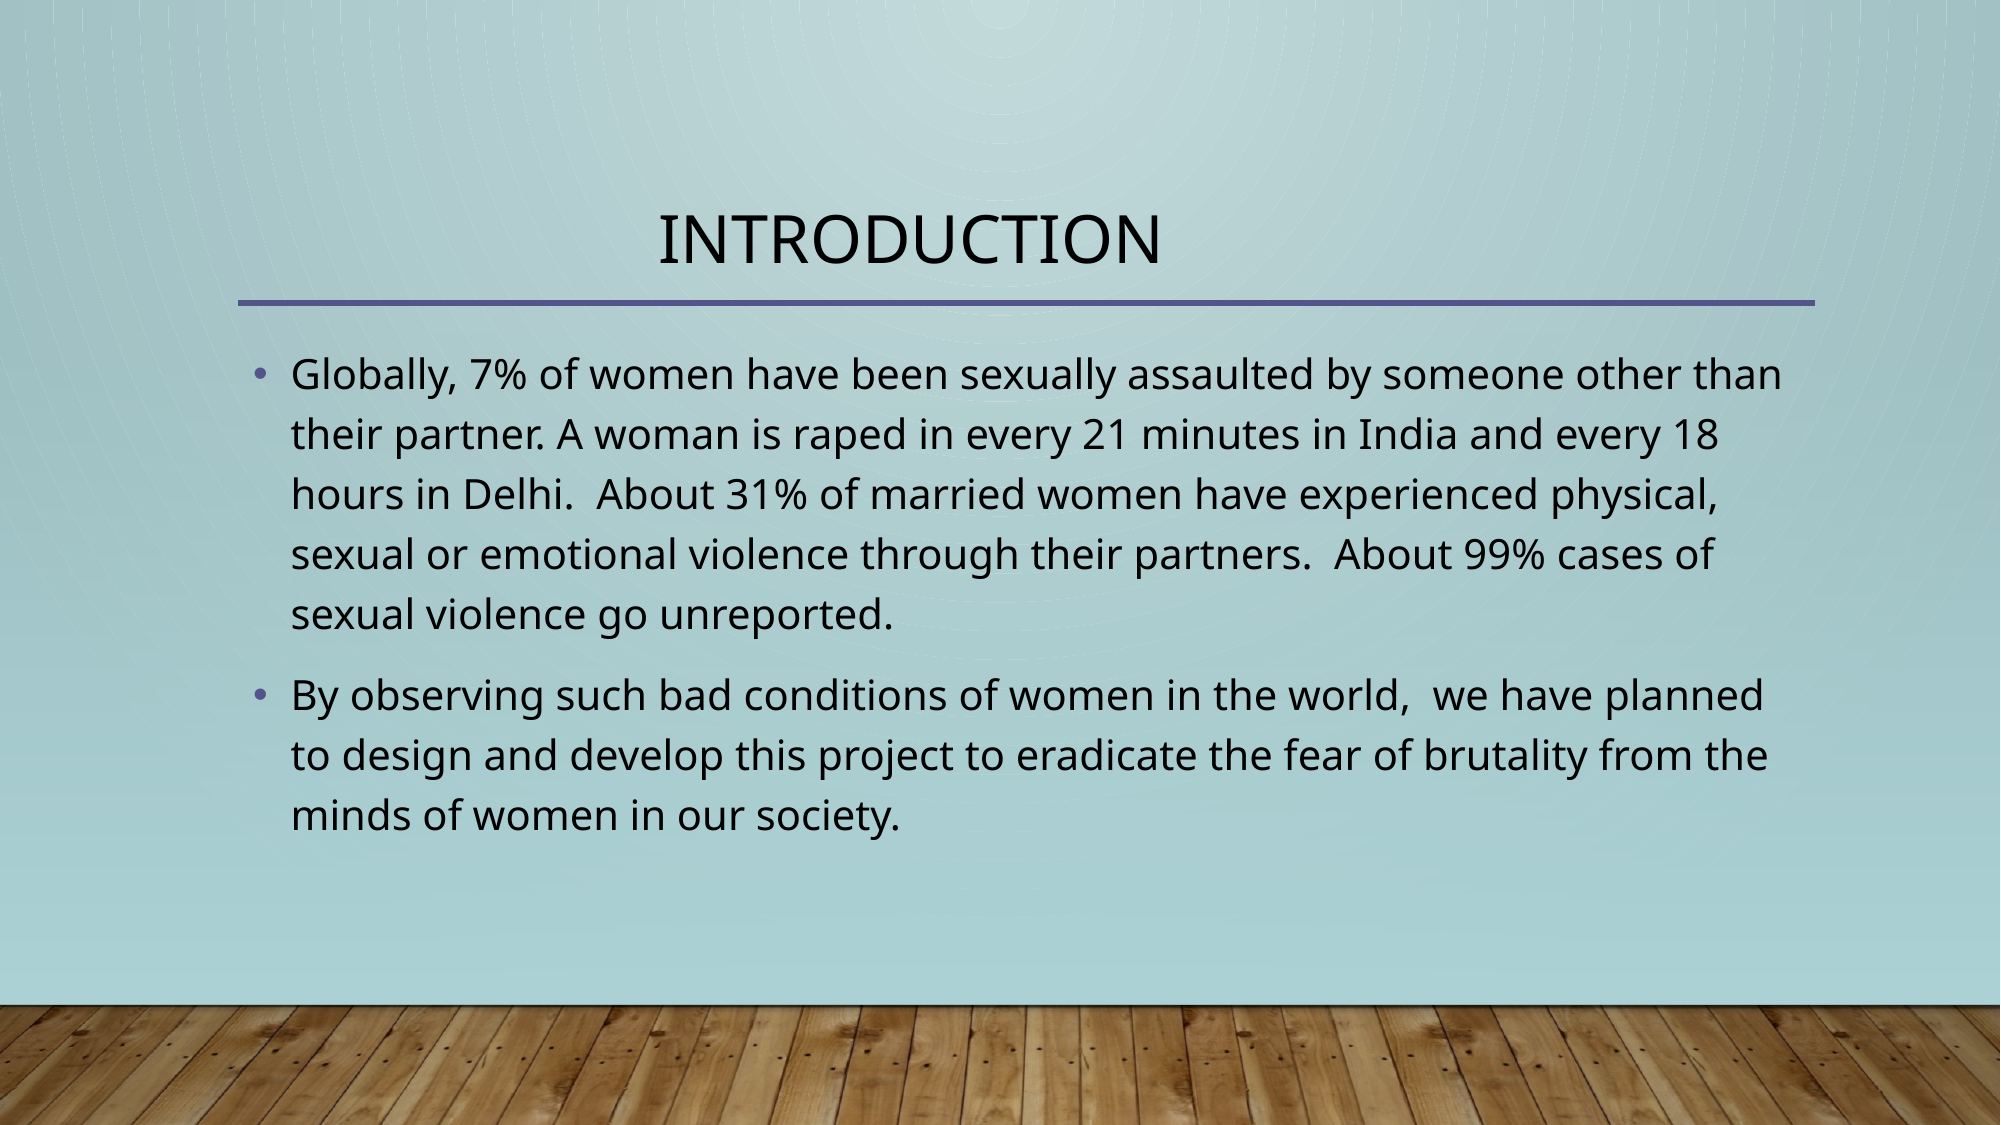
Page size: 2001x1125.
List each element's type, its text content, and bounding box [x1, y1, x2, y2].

text_box INTRODUCTION [456, 189, 1367, 285]
list Globally, 7% of women have been sexually assaulted by someone other than their partner. A woman is raped in every 21 minutes in India and every 18 hours in Delhi. About 31% of married women have experienced physical, sexual or emotional violence through their partners. About 99% cases of sexual violence go unreported. By observing such bad conditions of women in the world, we have planned to design and develop this project to eradicate the fear of brutality from the minds of women in our society. [238, 330, 1814, 897]
picture [0, 1005, 2000, 1125]
